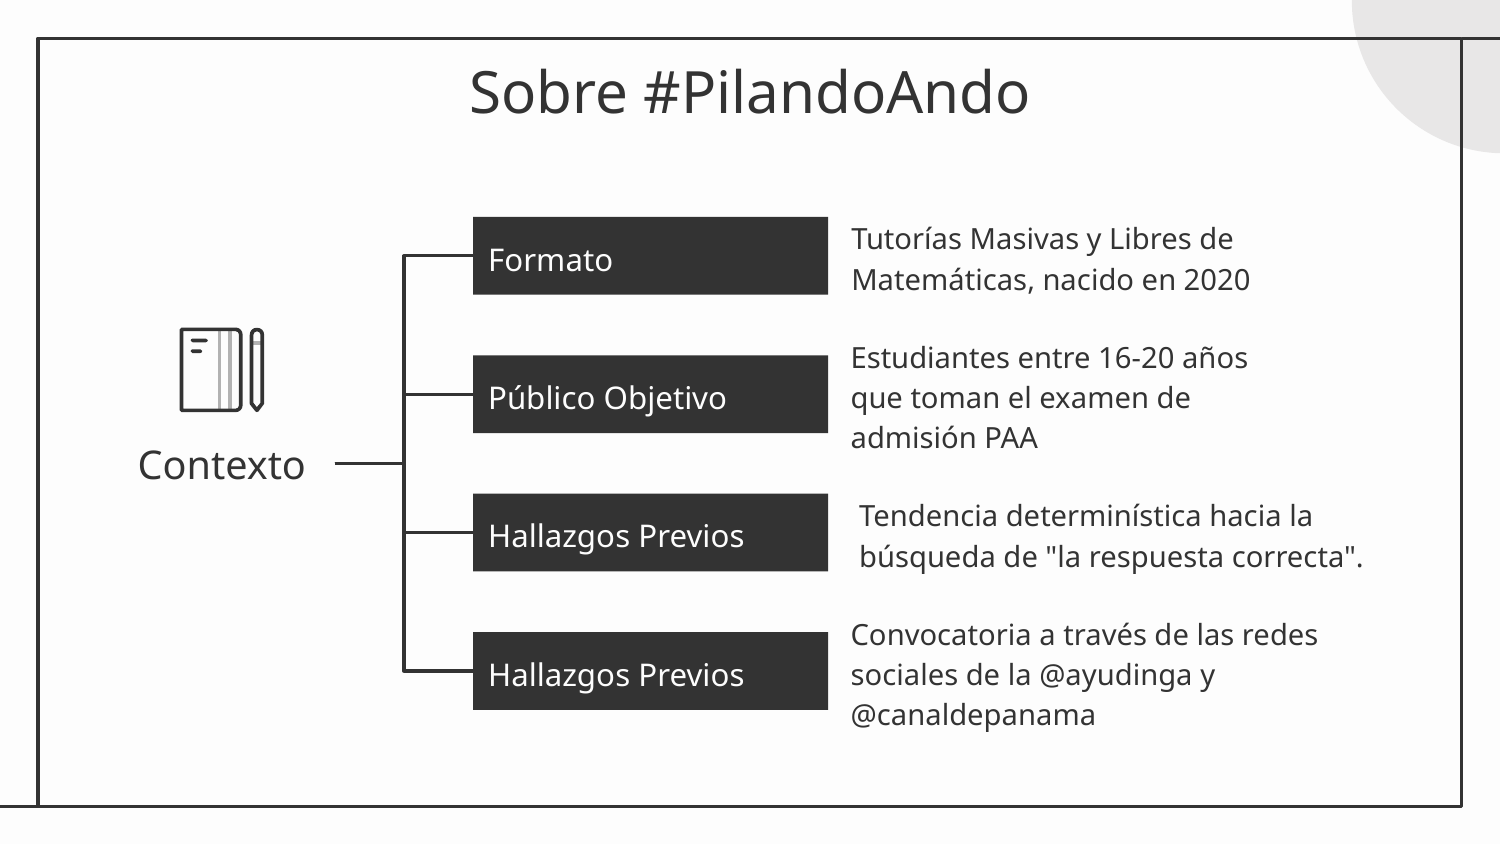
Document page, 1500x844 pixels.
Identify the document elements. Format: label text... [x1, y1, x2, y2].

title Sobre #PilandoAndo [117, 40, 1383, 135]
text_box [334, 393, 474, 461]
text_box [179, 327, 265, 413]
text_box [334, 255, 474, 393]
text_box Tendencia determinística hacia la búsqueda de "la respuesta correcta". [844, 474, 1391, 591]
text_box Hallazgos Previos [473, 632, 829, 710]
text_box Hallazgos Previos [478, 493, 829, 572]
text_box Tutorías Masivas y Libres de Matemáticas, nacido en 2020 [836, 198, 1295, 314]
text_box Convocatoria a través de las redes sociales de la @ayudinga y @canaldepanama [835, 613, 1445, 729]
text_box Formato [473, 216, 829, 295]
text_box Contexto [109, 424, 328, 503]
text_box Público Objetivo [478, 355, 829, 434]
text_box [334, 463, 474, 672]
text_box Estudiantes entre 16-20 años que toman el examen de admisión PAA [835, 336, 1321, 453]
